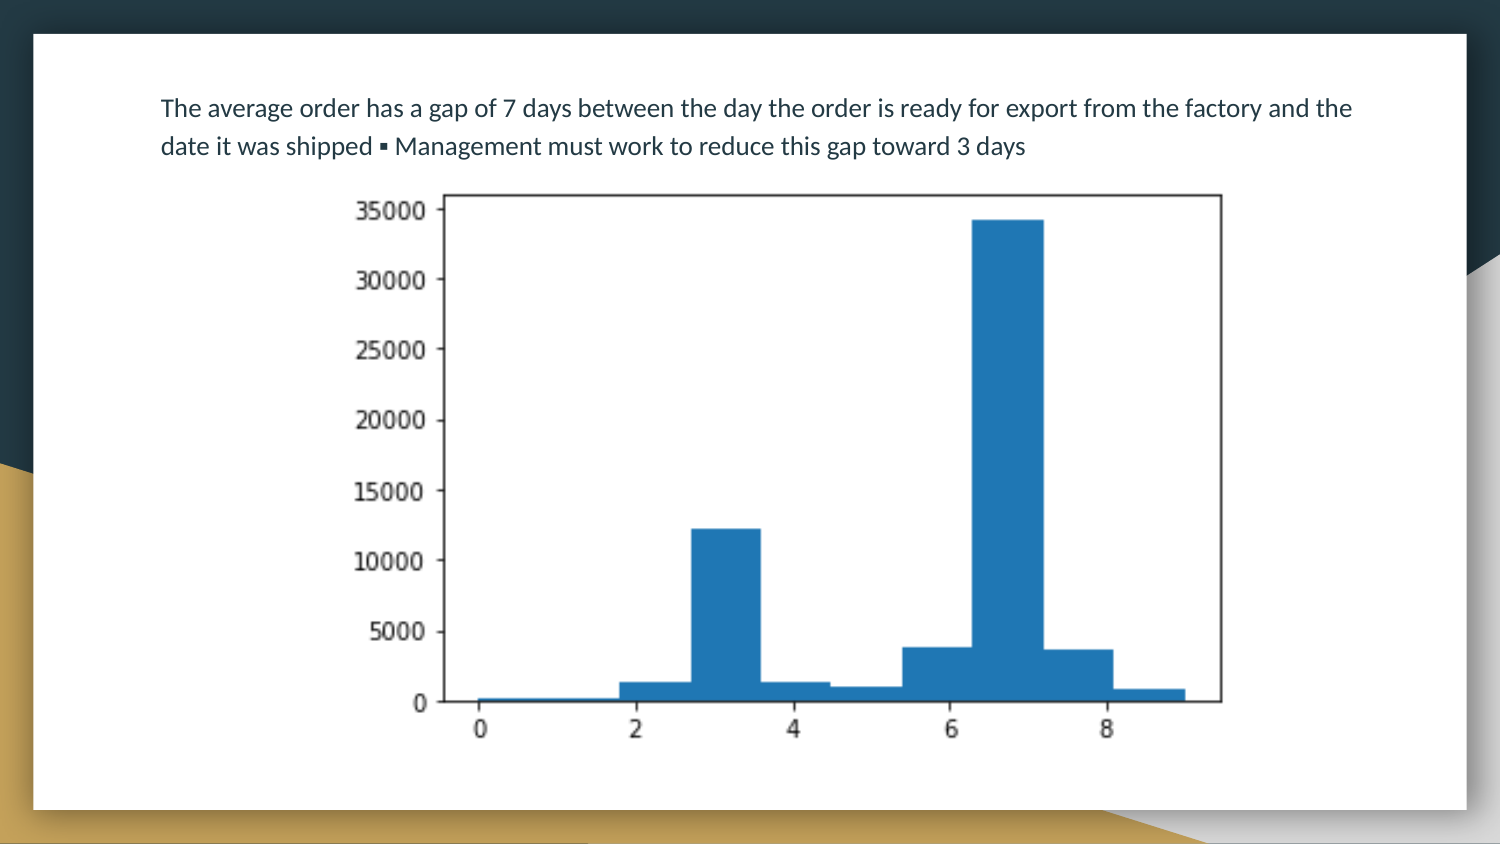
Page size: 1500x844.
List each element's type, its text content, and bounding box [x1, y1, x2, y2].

list The average order has a gap of 7 days between the day the order is ready for export from the factory and the date it was shipped ▪ Management must work to reduce this gap toward 3 days [145, 70, 1377, 473]
picture [337, 181, 1237, 757]
